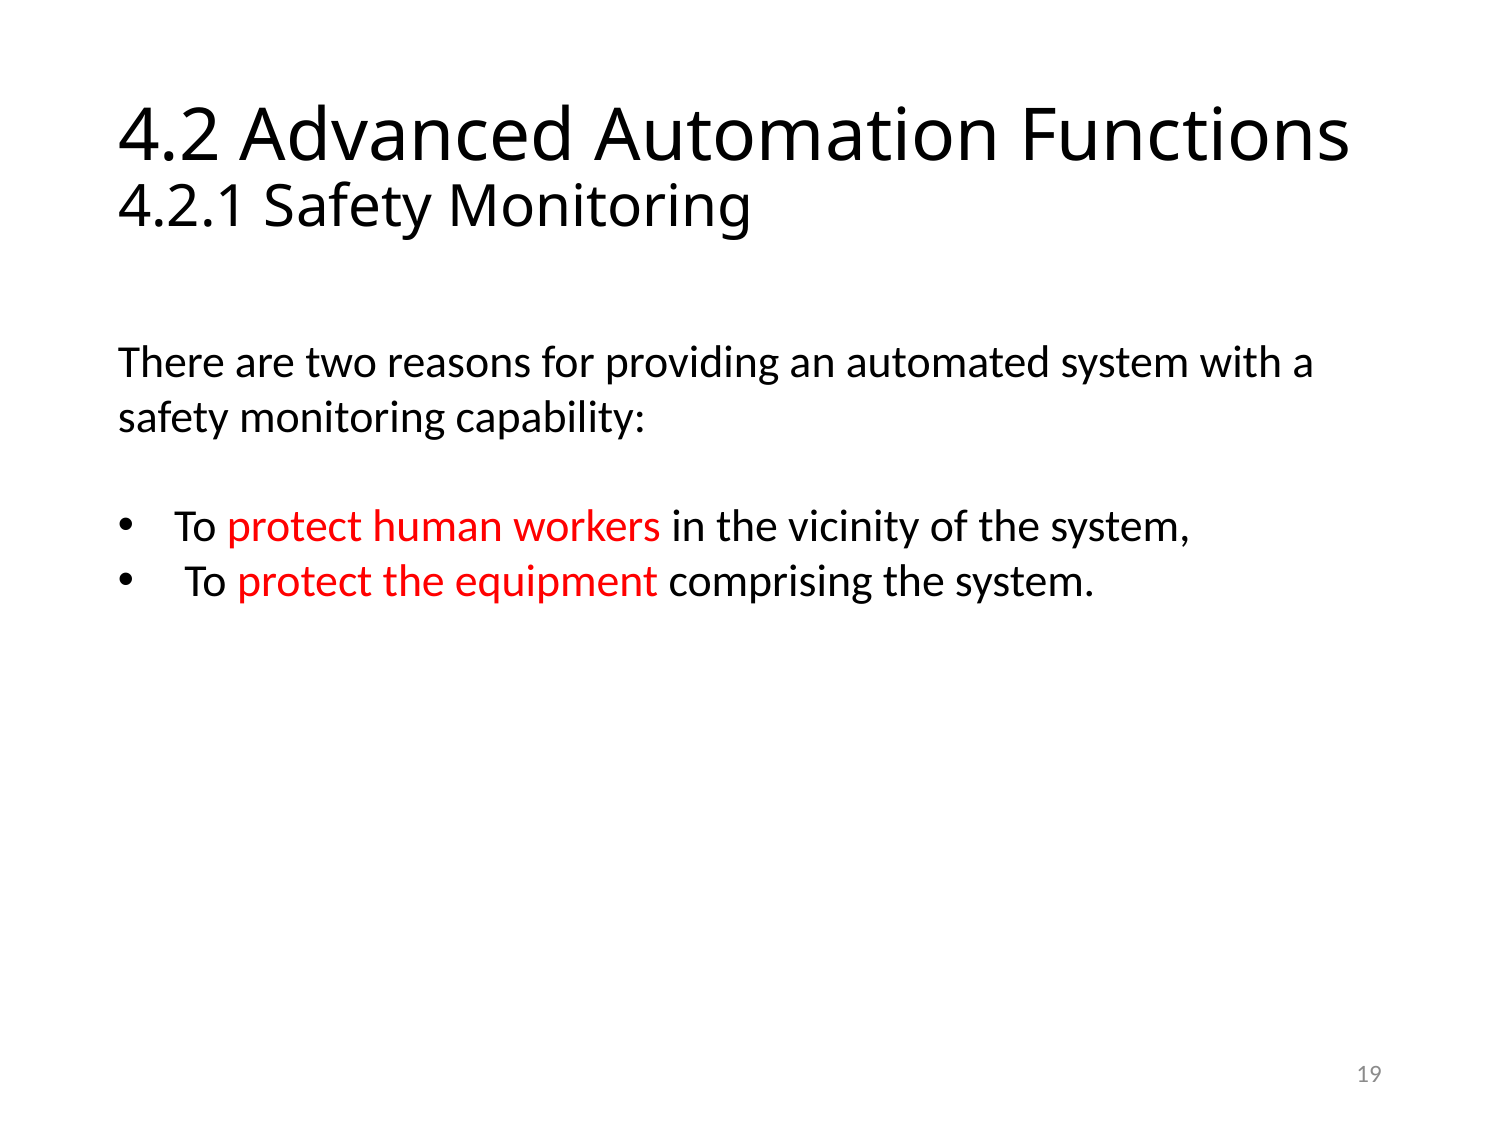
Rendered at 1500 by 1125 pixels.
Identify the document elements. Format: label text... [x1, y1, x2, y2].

title 4.2 Advanced Automation Functions 4.2.1 Safety Monitoring [103, 59, 1397, 278]
slide_number 19 [1059, 1042, 1397, 1103]
text_box There are two reasons for providing an automated system with a safety monitoring capability: To protect human workers in the vicinity of the system, To protect the equipment comprising the system. [103, 323, 1382, 614]
